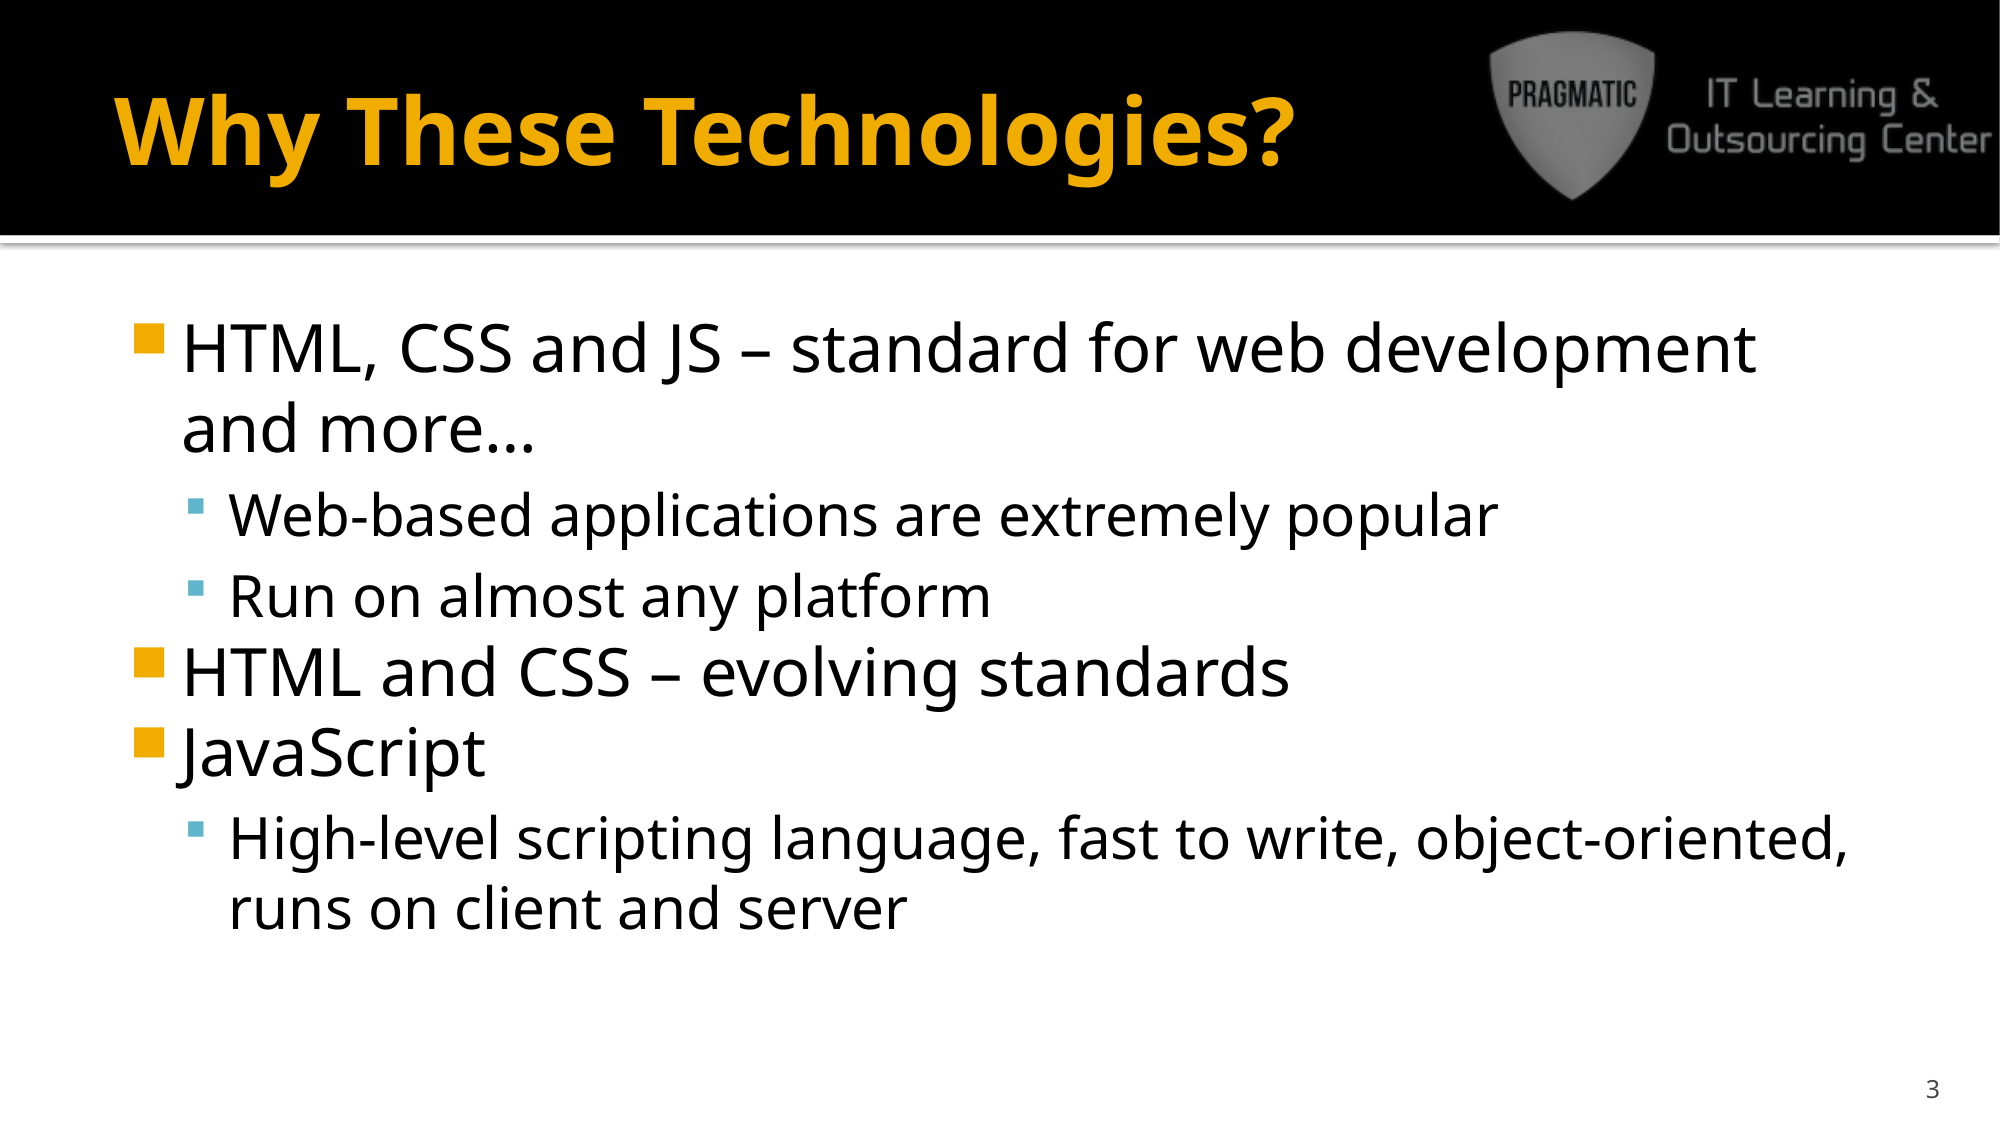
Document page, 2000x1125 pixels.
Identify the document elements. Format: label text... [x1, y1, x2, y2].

slide_number 3 [1794, 1062, 1955, 1108]
picture [1484, 24, 2000, 207]
title Why These Technologies? [99, 25, 1475, 231]
list HTML, CSS and JS – standard for web development and more… Web-based applications are extremely popular Run on almost any platform HTML and CSS – evolving standards JavaScript High-level scripting language, fast to write, object-oriented, runs on client and server [99, 291, 1900, 1050]
